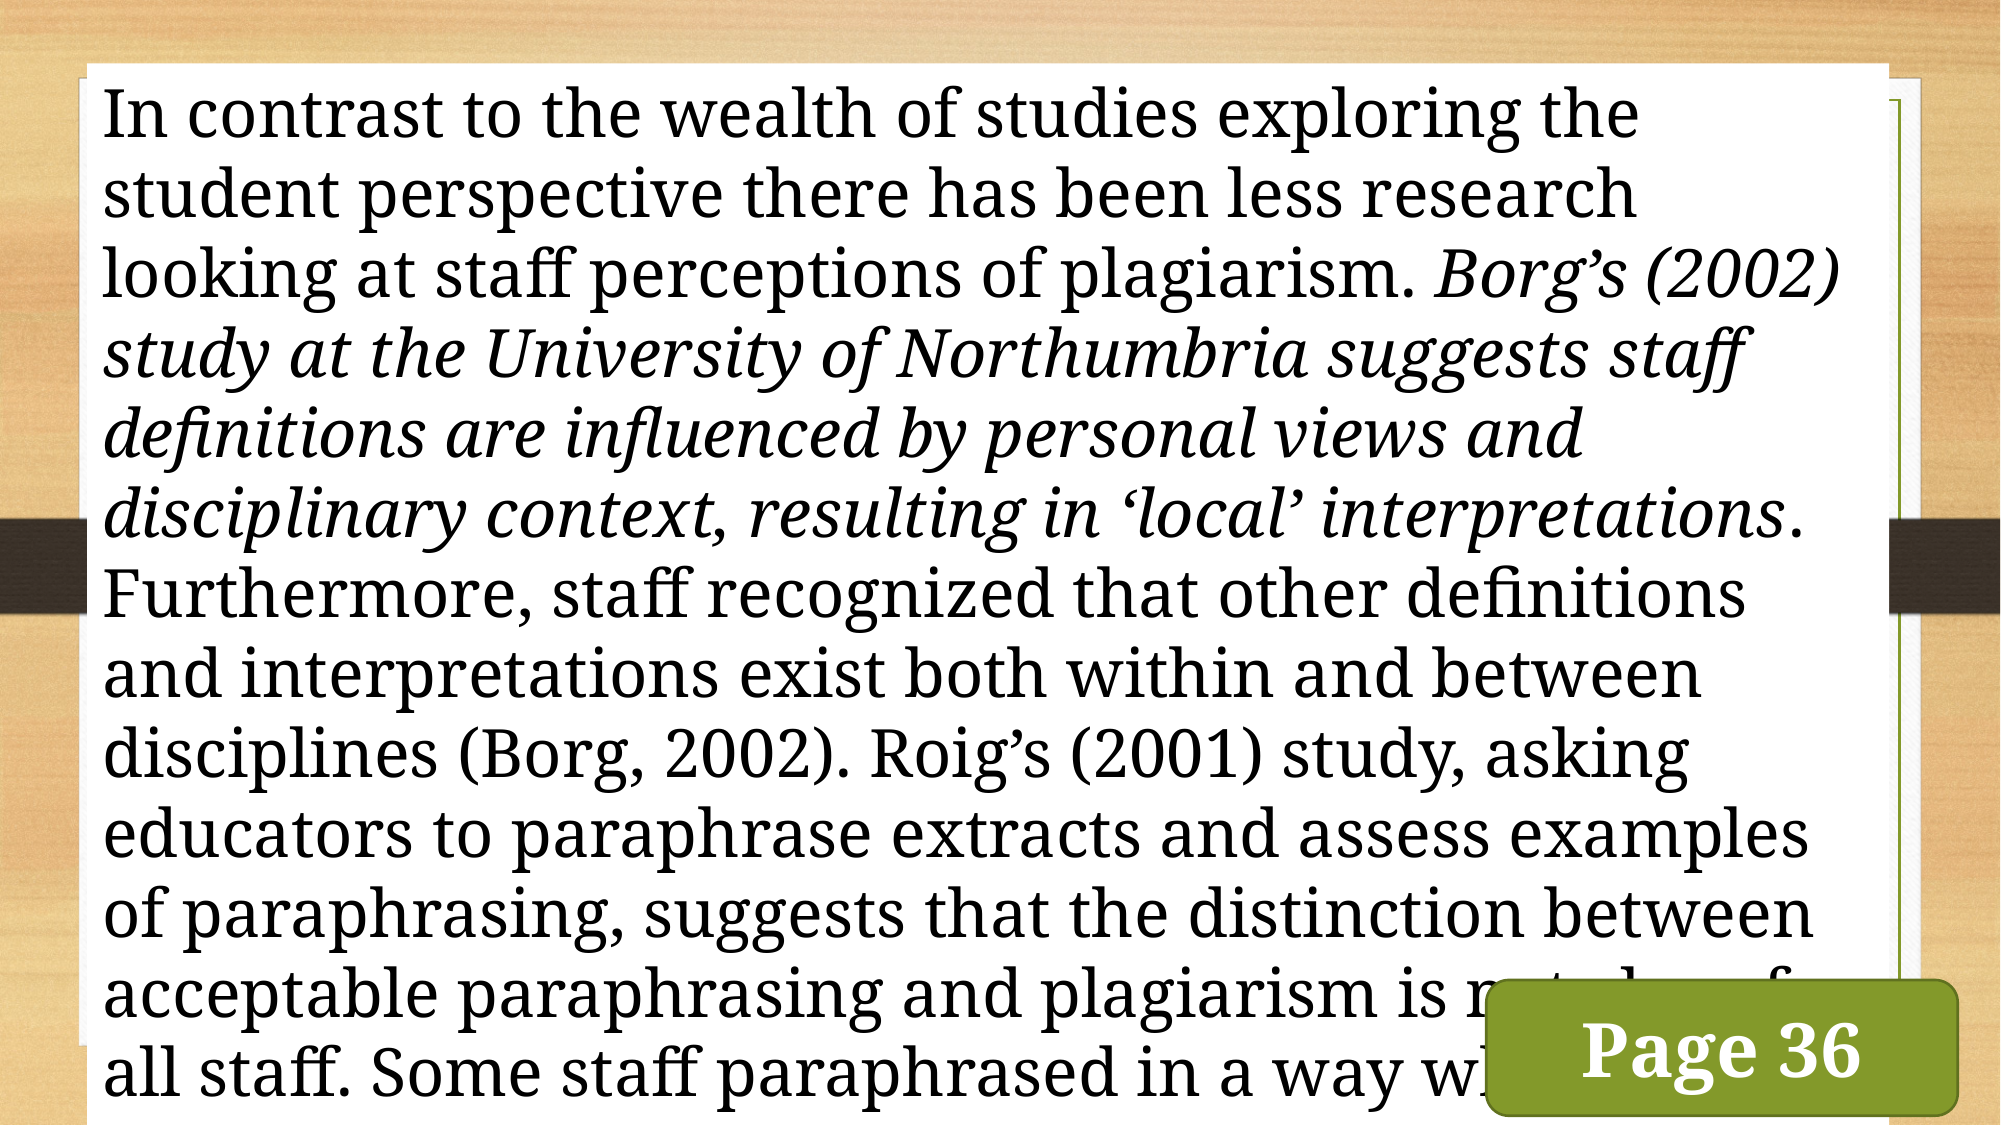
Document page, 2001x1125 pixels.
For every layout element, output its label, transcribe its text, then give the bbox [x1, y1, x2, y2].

picture [0, 0, 2001, 1125]
text_box Page 36 [1484, 978, 1960, 1118]
text_box In contrast to the wealth of studies exploring the student perspective there has been less research looking at staff perceptions of plagiarism. Borg’s (2002) study at the University of Northumbria suggests staff definitions are influenced by personal views and disciplinary context, resulting in ‘local’ interpretations. Furthermore, staff recognized that other definitions and interpretations exist both within and between disciplines (Borg, 2002). Roig’s (2001) study, asking educators to paraphrase extracts and assess examples of paraphrasing, suggests that the distinction between acceptable paraphrasing and plagiarism is not clear for all staff. Some staff paraphrased in a way which would be construed by others as plagiarism (Roig, 2001). […] [87, 63, 1890, 1125]
